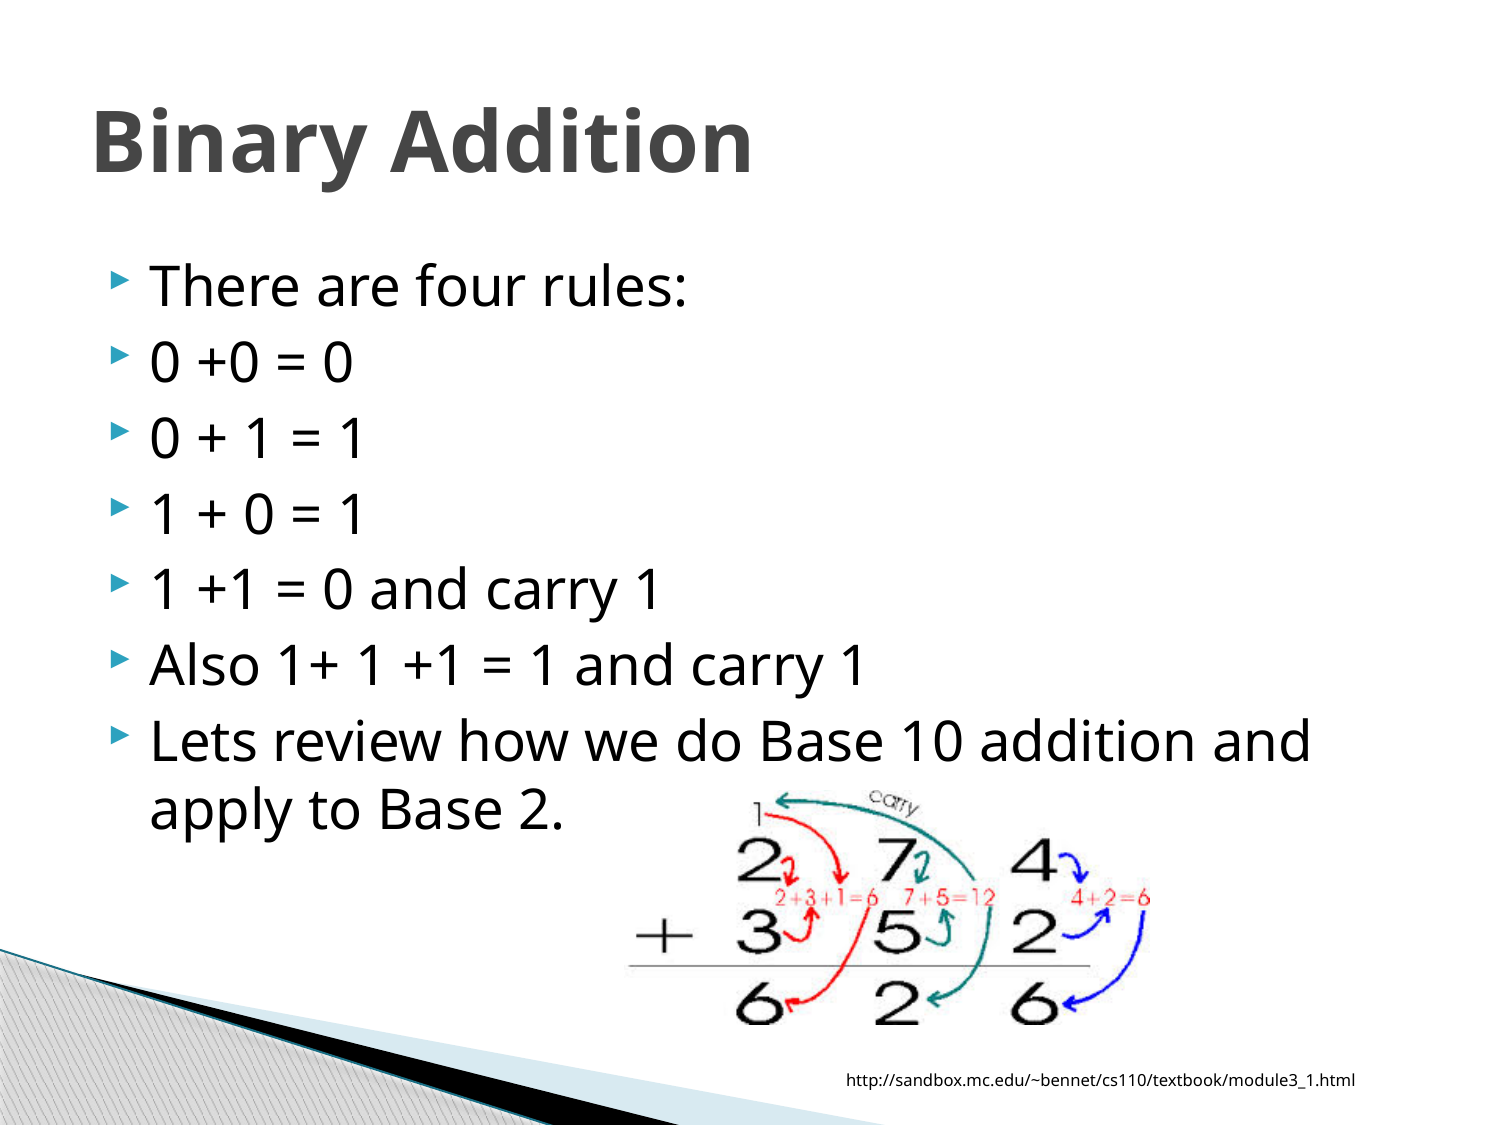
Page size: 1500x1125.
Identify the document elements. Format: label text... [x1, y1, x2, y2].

title Binary Addition [75, 45, 1425, 233]
text_box http://sandbox.mc.edu/~bennet/cs110/textbook/module3_1.html [831, 1062, 1469, 1098]
picture [624, 790, 1151, 1026]
list There are four rules: 0 +0 = 0 0 + 1 = 1 1 + 0 = 1 1 +1 = 0 and carry 1 Also 1+ 1 +1 = 1 and carry 1 Lets review how we do Base 10 addition and apply to Base 2. [75, 243, 1425, 1050]
